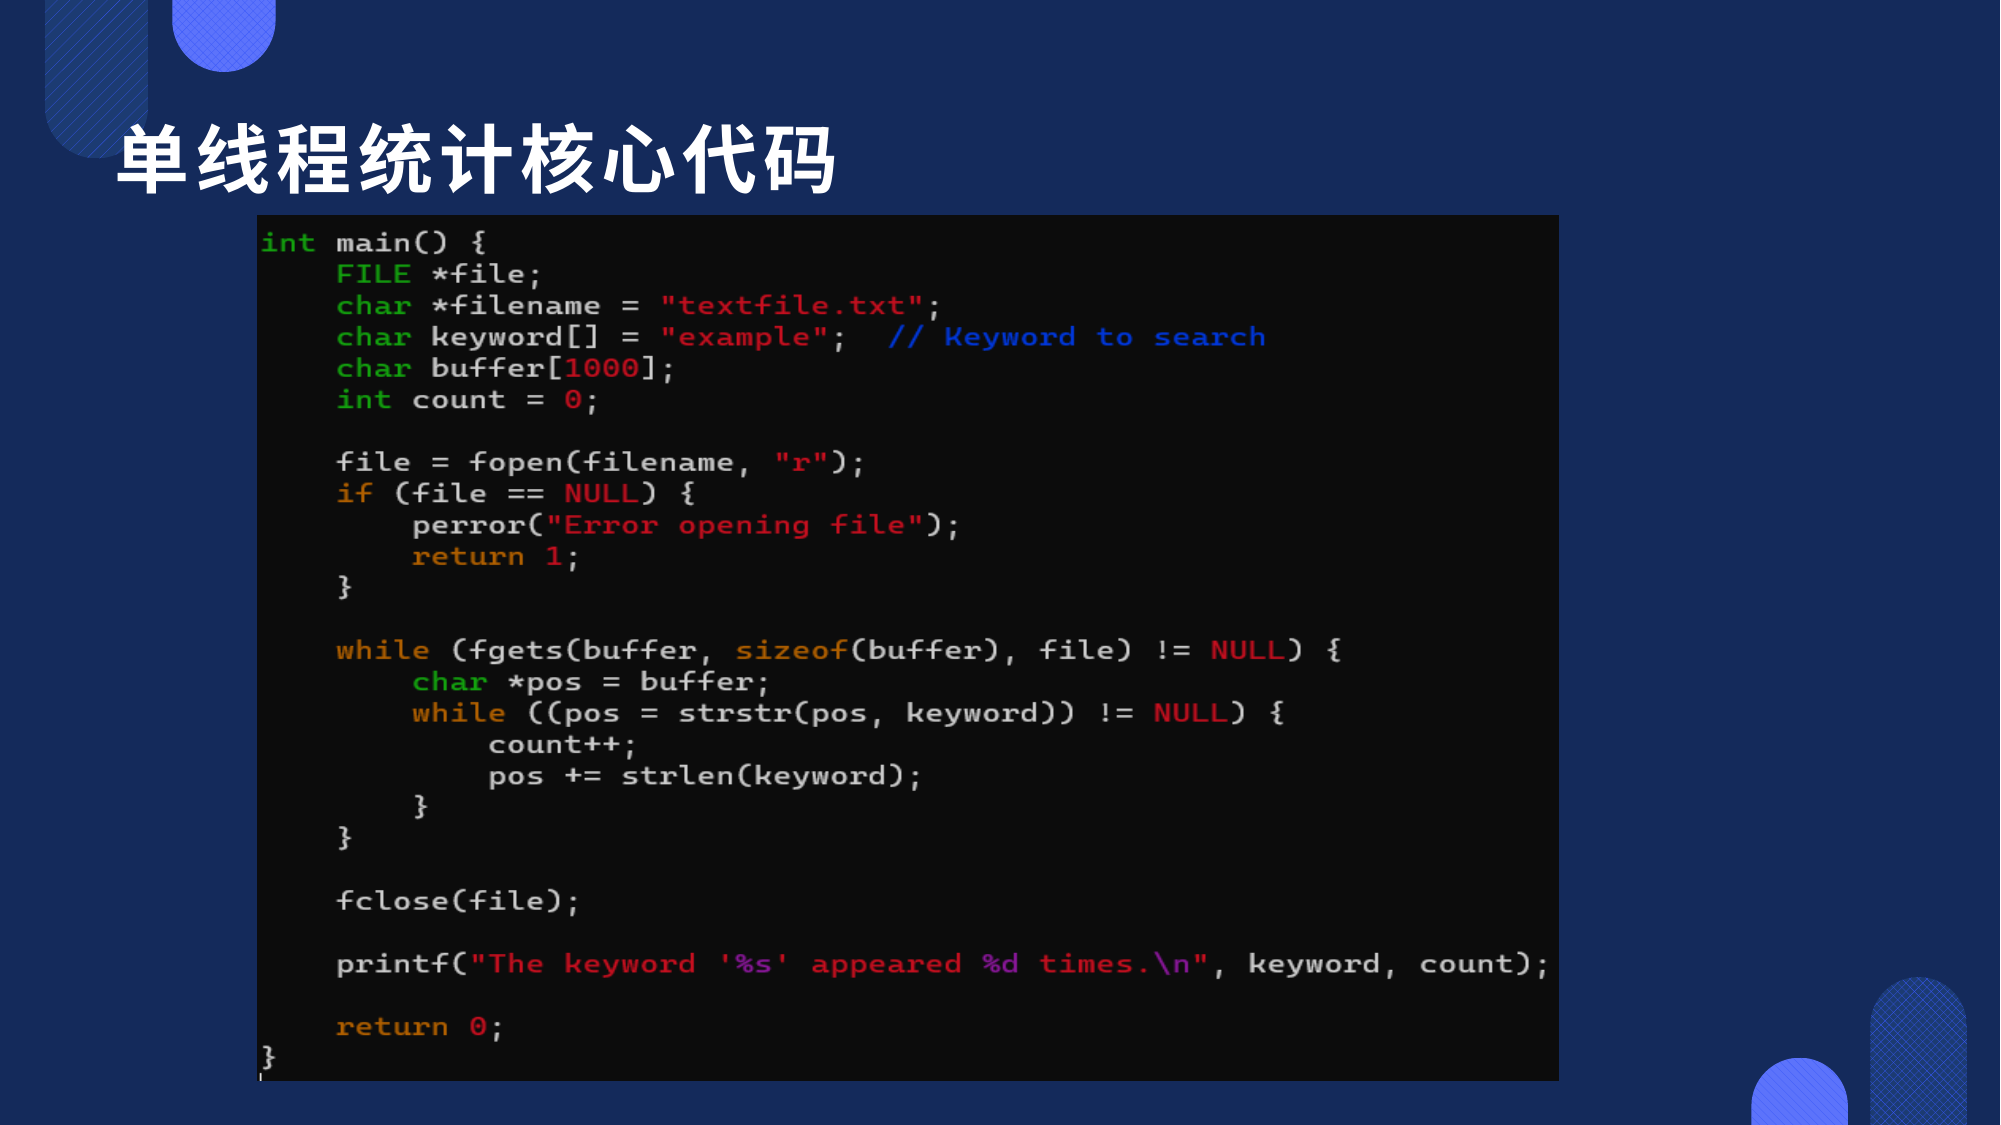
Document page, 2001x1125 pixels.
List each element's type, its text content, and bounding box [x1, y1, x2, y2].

text_box [43, 0, 150, 160]
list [257, 215, 1559, 1081]
text_box [1750, 1056, 1849, 1125]
text_box [1869, 976, 1968, 1125]
text_box 单线程统计核心代码 [99, 99, 1900, 216]
text_box [171, 0, 277, 74]
